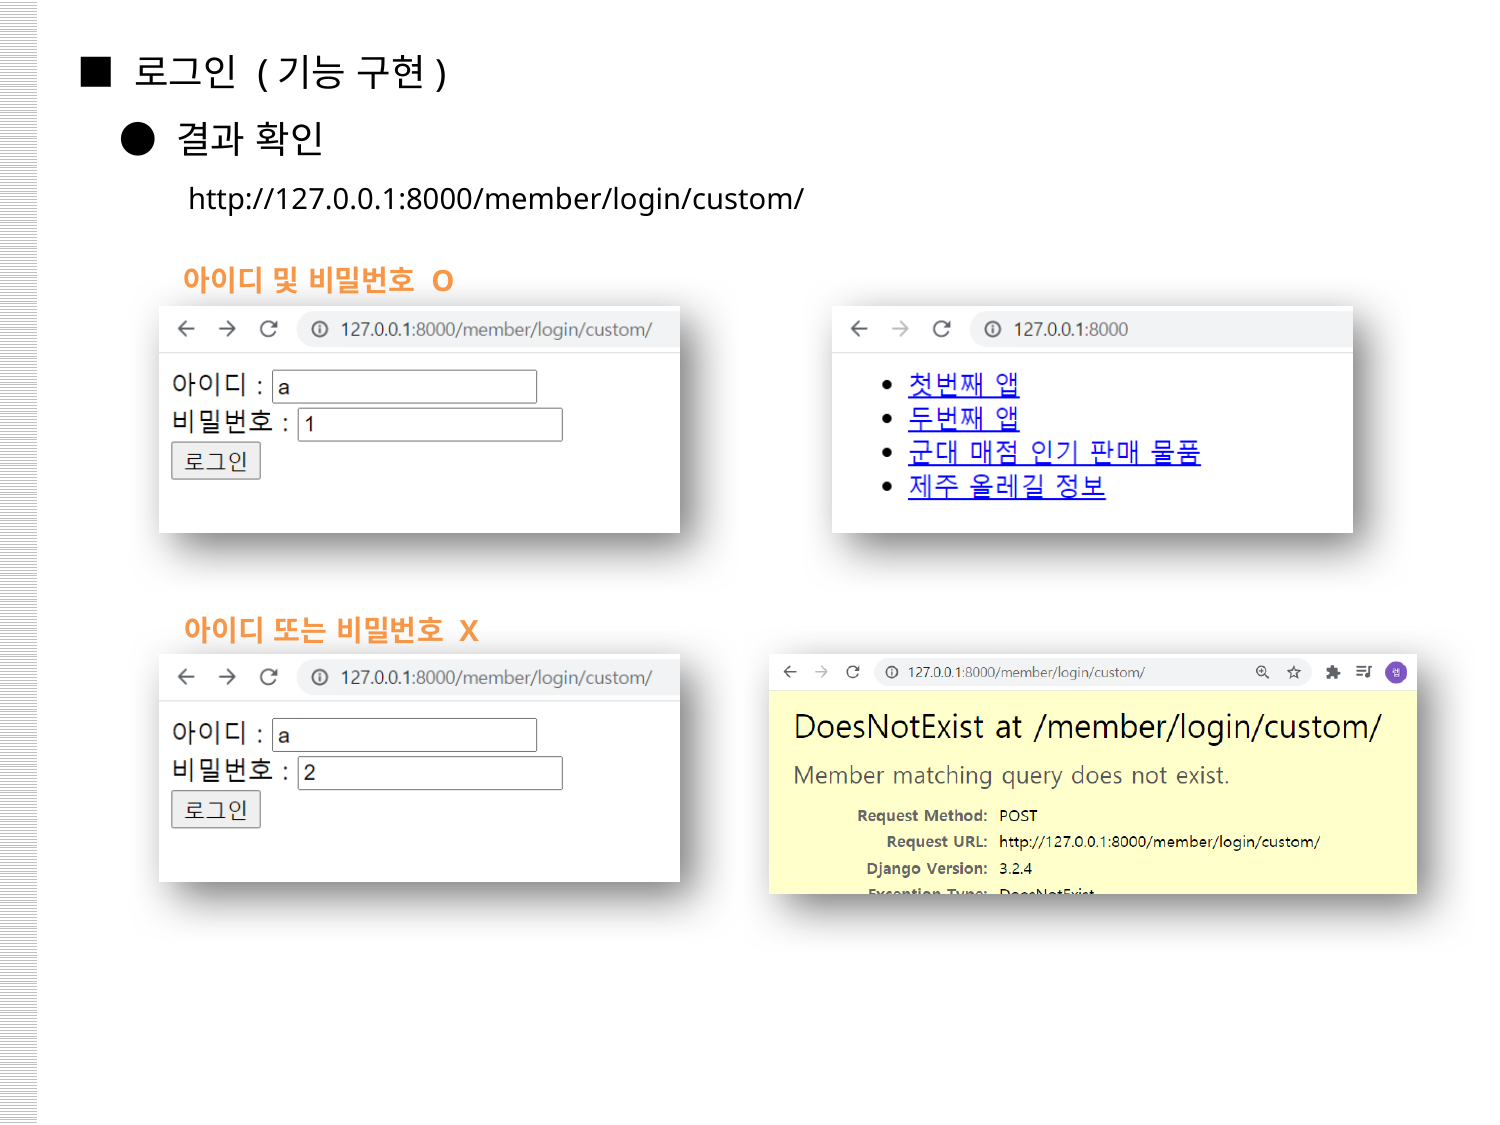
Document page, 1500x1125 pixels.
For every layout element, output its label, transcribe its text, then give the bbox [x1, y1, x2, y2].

picture [159, 305, 680, 534]
text_box 아이디 또는 비밀번호 X [169, 604, 494, 653]
text_box http://127.0.0.1:8000/member/login/custom/ [173, 172, 820, 223]
text_box ■ 로그인 (기능 구현) ● 결과 확인 [62, 19, 462, 169]
picture [769, 654, 1417, 894]
text_box 아이디 및 비밀번호 O [168, 254, 470, 304]
picture [159, 654, 680, 882]
picture [832, 305, 1353, 534]
